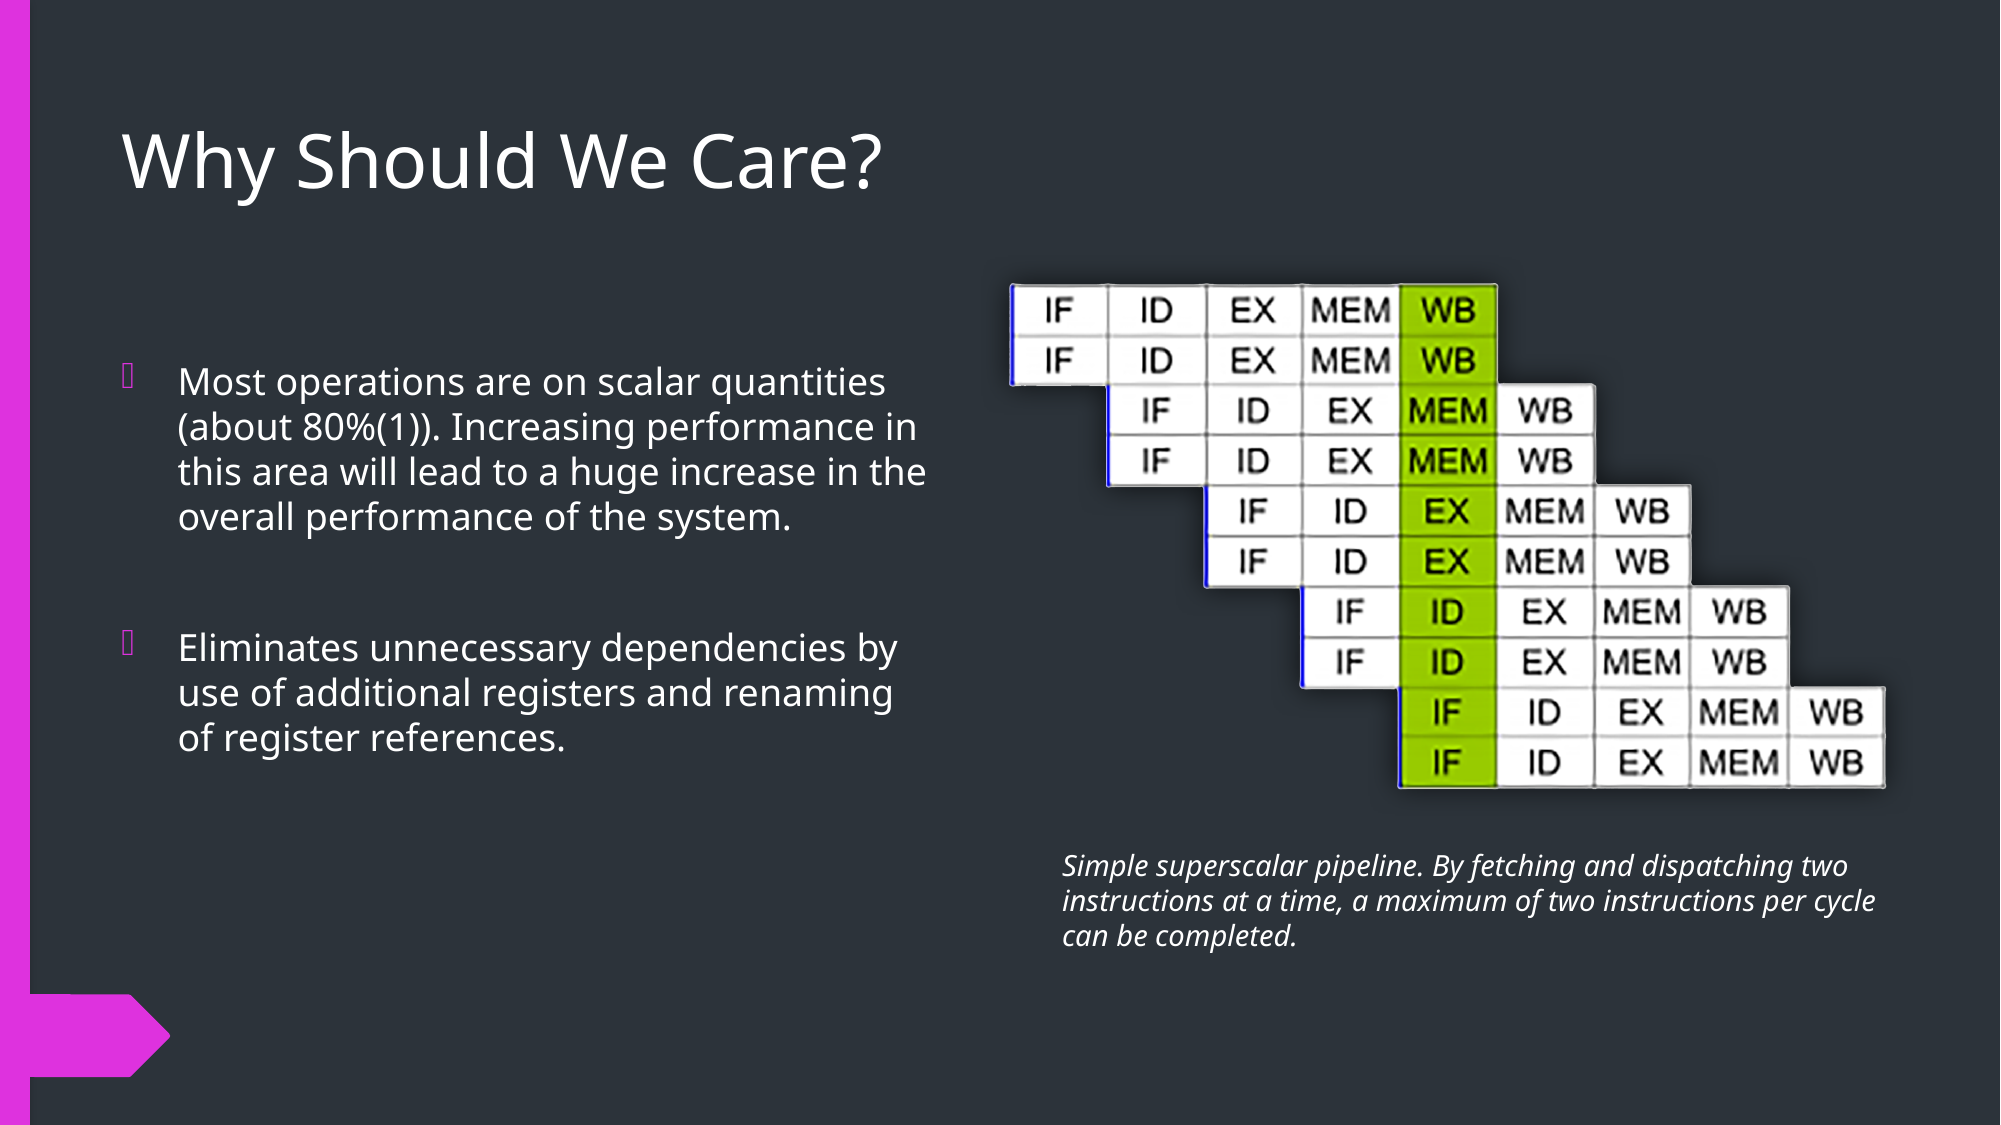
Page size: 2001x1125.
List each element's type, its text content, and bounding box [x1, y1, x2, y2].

text_box [0, 0, 31, 1125]
list Most operations are on scalar quantities (about 80%(1)). Increasing performance in this area will lead to a huge increase in the overall performance of the system. Eliminates unnecessary dependencies by use of additional registers and renaming of register references. [106, 350, 947, 967]
text_box [30, 994, 171, 1078]
picture [999, 275, 1894, 797]
title Why Should We Care? [106, 105, 960, 313]
text_box Simple superscalar pipeline. By fetching and dispatching two instructions at a time, a maximum of two instructions per cycle can be completed. [1047, 839, 1899, 960]
text_box [31, 0, 2000, 1125]
